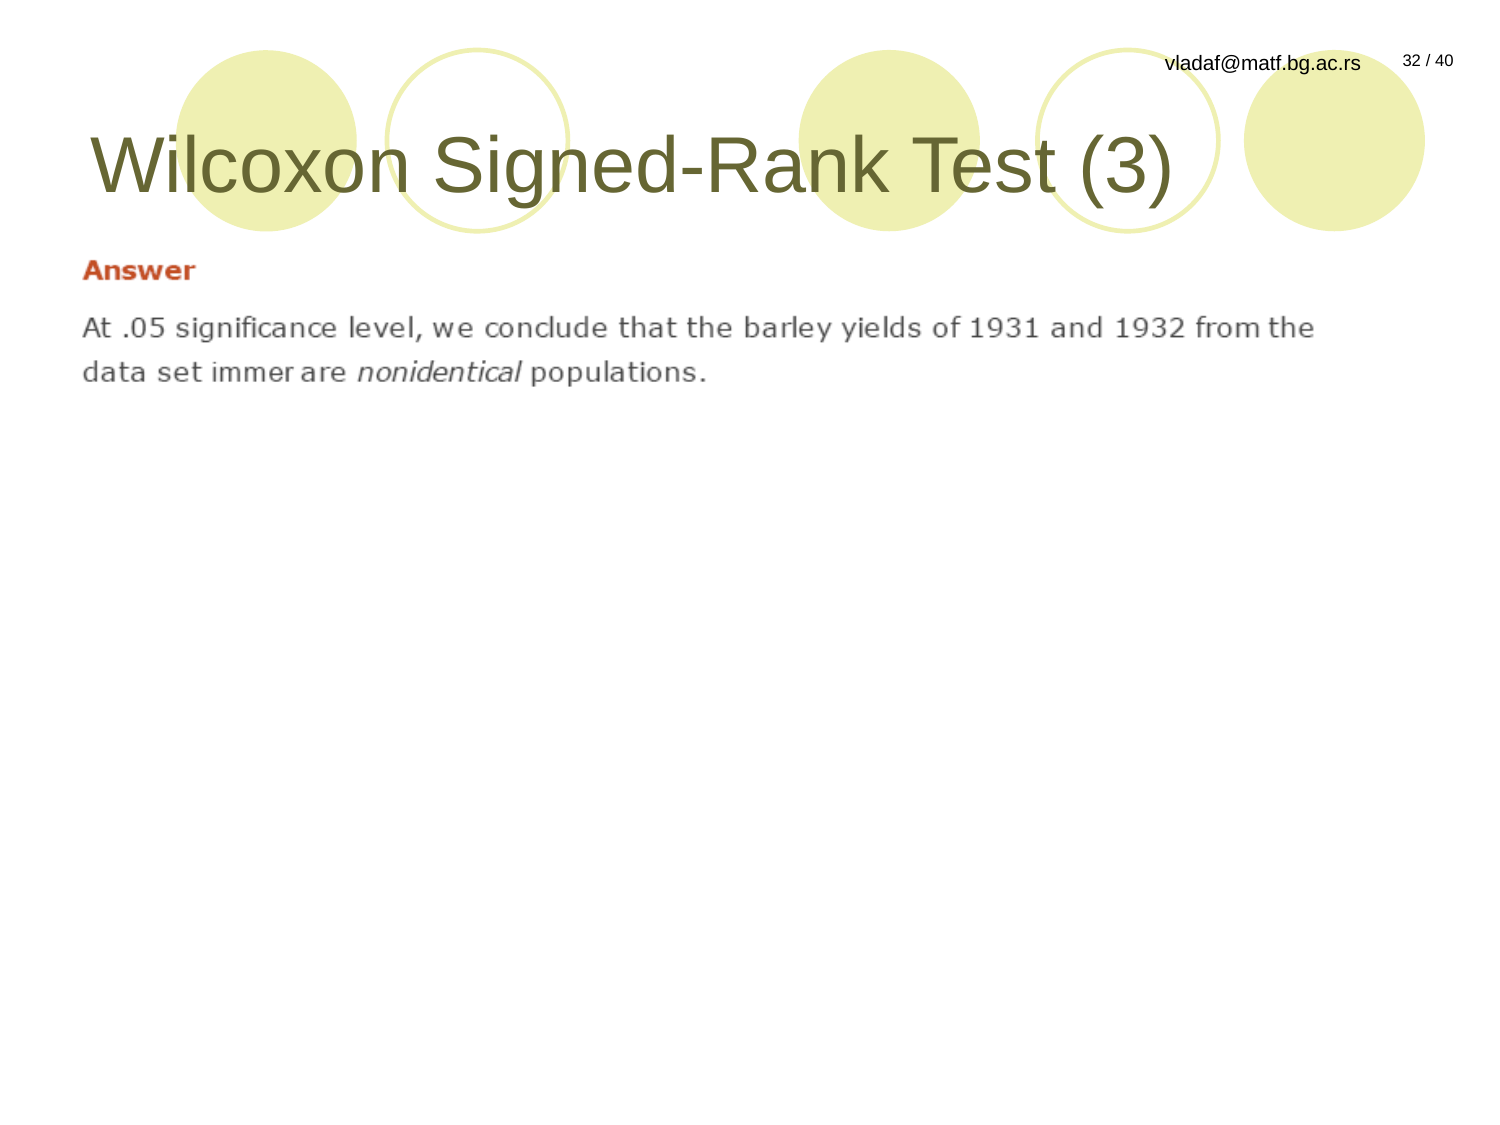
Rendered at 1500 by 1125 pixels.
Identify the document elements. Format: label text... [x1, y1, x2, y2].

title Wilcoxon Signed-Rank Test (3) [75, 90, 1425, 233]
picture [68, 249, 1435, 405]
